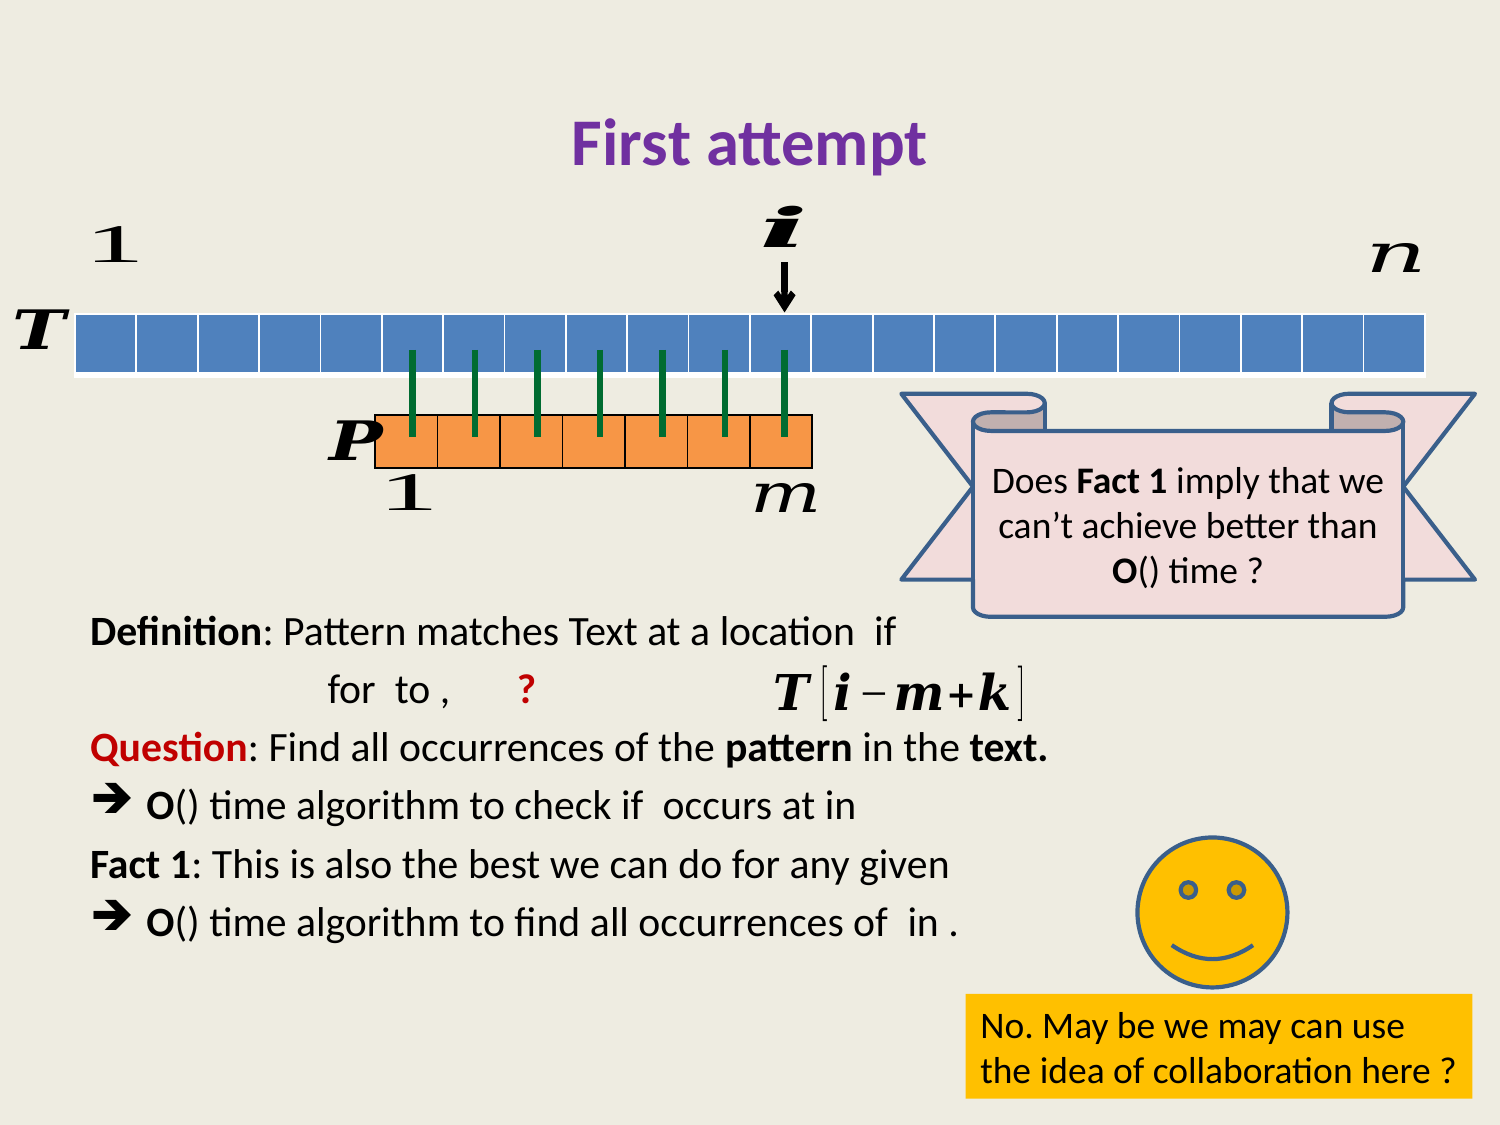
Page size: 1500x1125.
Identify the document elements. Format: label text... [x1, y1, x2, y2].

title First attempt [75, 45, 1425, 213]
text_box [962, 837, 1476, 1101]
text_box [12, 214, 1427, 376]
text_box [324, 412, 822, 526]
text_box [759, 199, 813, 313]
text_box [412, 349, 663, 410]
